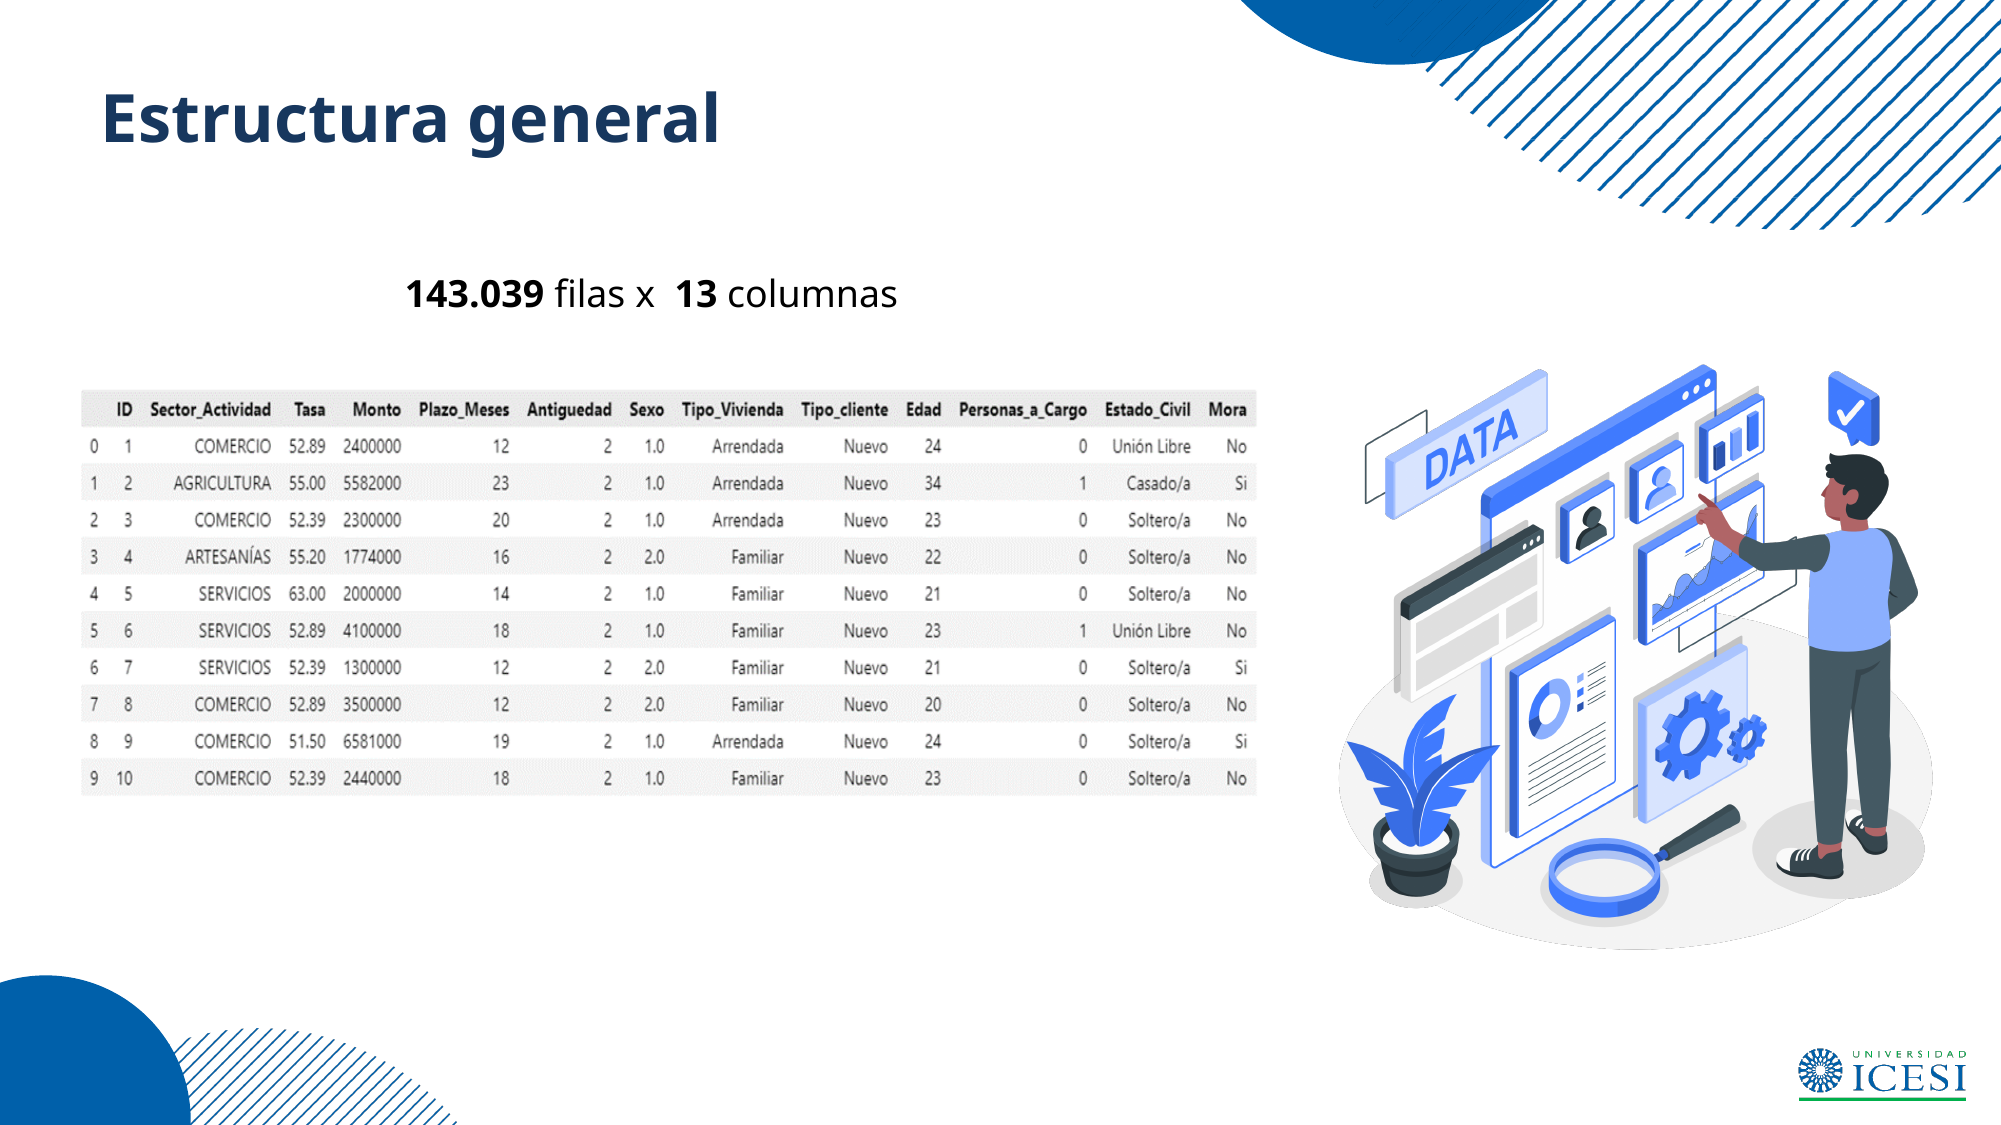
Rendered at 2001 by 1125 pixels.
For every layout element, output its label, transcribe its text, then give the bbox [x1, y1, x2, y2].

picture [1314, 337, 1956, 979]
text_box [1178, 0, 1613, 65]
picture [1796, 1046, 1969, 1104]
text_box 143.039 filas x 13 columnas [330, 263, 973, 323]
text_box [0, 975, 191, 1125]
text_box Estructura general [100, 76, 1329, 157]
picture [77, 386, 1264, 800]
text_box [196, 1028, 515, 1125]
text_box [1285, 0, 2000, 230]
